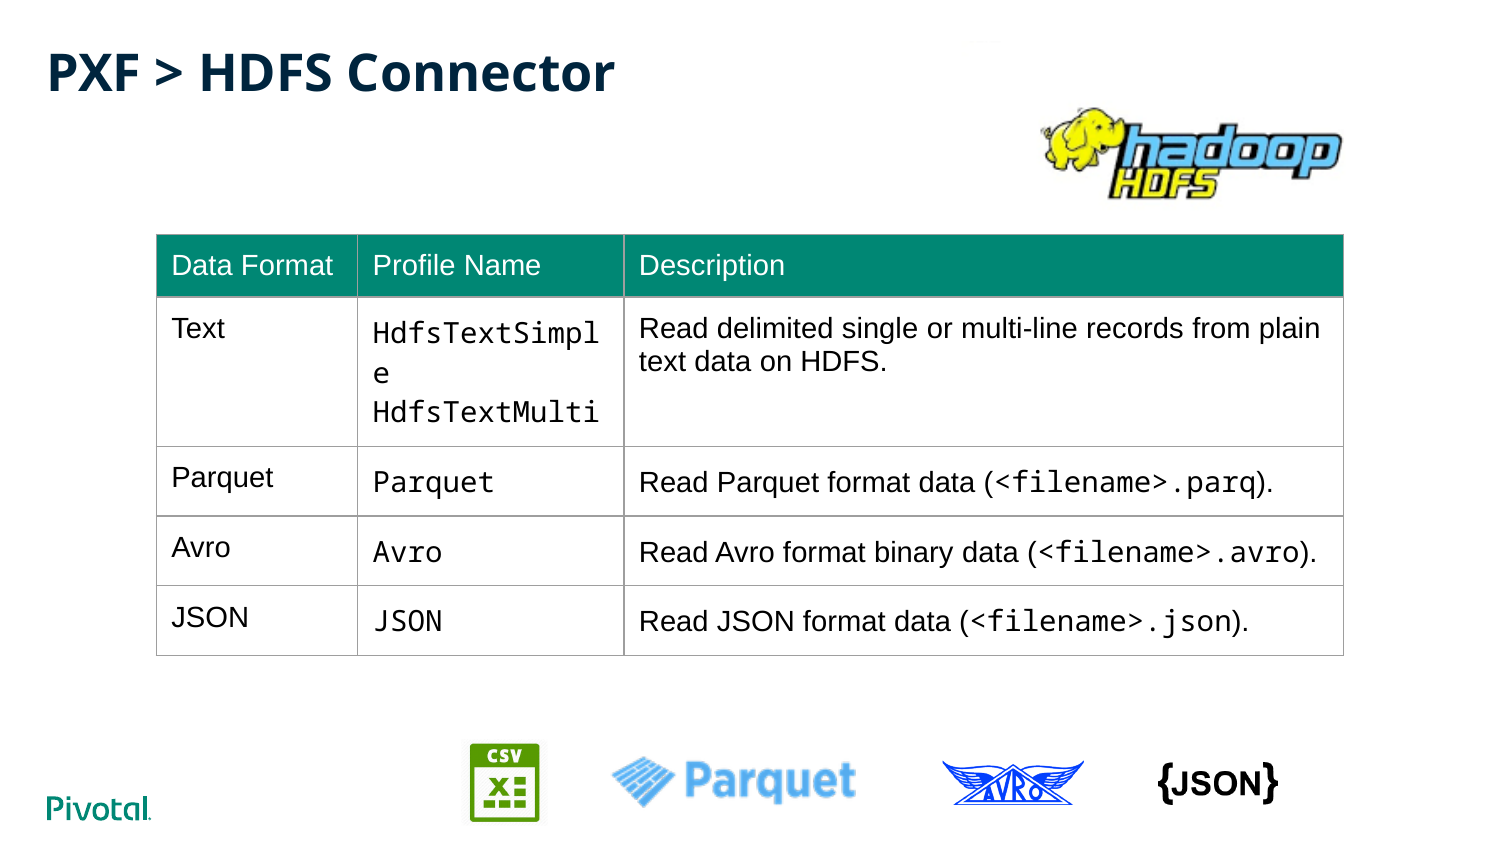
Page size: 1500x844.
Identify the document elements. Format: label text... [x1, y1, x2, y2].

table_cell HdfsTextSimple HdfsTextMulti [358, 298, 623, 446]
picture [1144, 711, 1287, 844]
table_header Profile Name [358, 235, 623, 296]
picture [932, 41, 1481, 299]
table_cell Read delimited single or multi-line records from plain text data on HDFS. [625, 298, 1343, 446]
table_cell Avro [358, 517, 623, 585]
table_header Description [625, 235, 927, 296]
table_cell Read JSON format data (<filename>.json). [625, 586, 1343, 655]
table_cell Parquet [358, 447, 623, 515]
list [150, 147, 1354, 767]
picture [893, 743, 1132, 822]
table_cell Parquet [157, 447, 357, 515]
table_cell JSON [358, 586, 623, 655]
picture [586, 743, 881, 822]
title PXF > HDFS Connector [31, 24, 1453, 90]
table_cell Avro [157, 517, 357, 585]
table_cell Read Parquet format data (<filename>.parq). [625, 447, 1343, 515]
table_header Data Format [157, 235, 357, 296]
table_cell JSON [157, 586, 357, 655]
table_cell Text [157, 298, 357, 446]
table_cell Read Avro format binary data (<filename>.avro). [625, 517, 1343, 585]
picture [460, 739, 548, 826]
